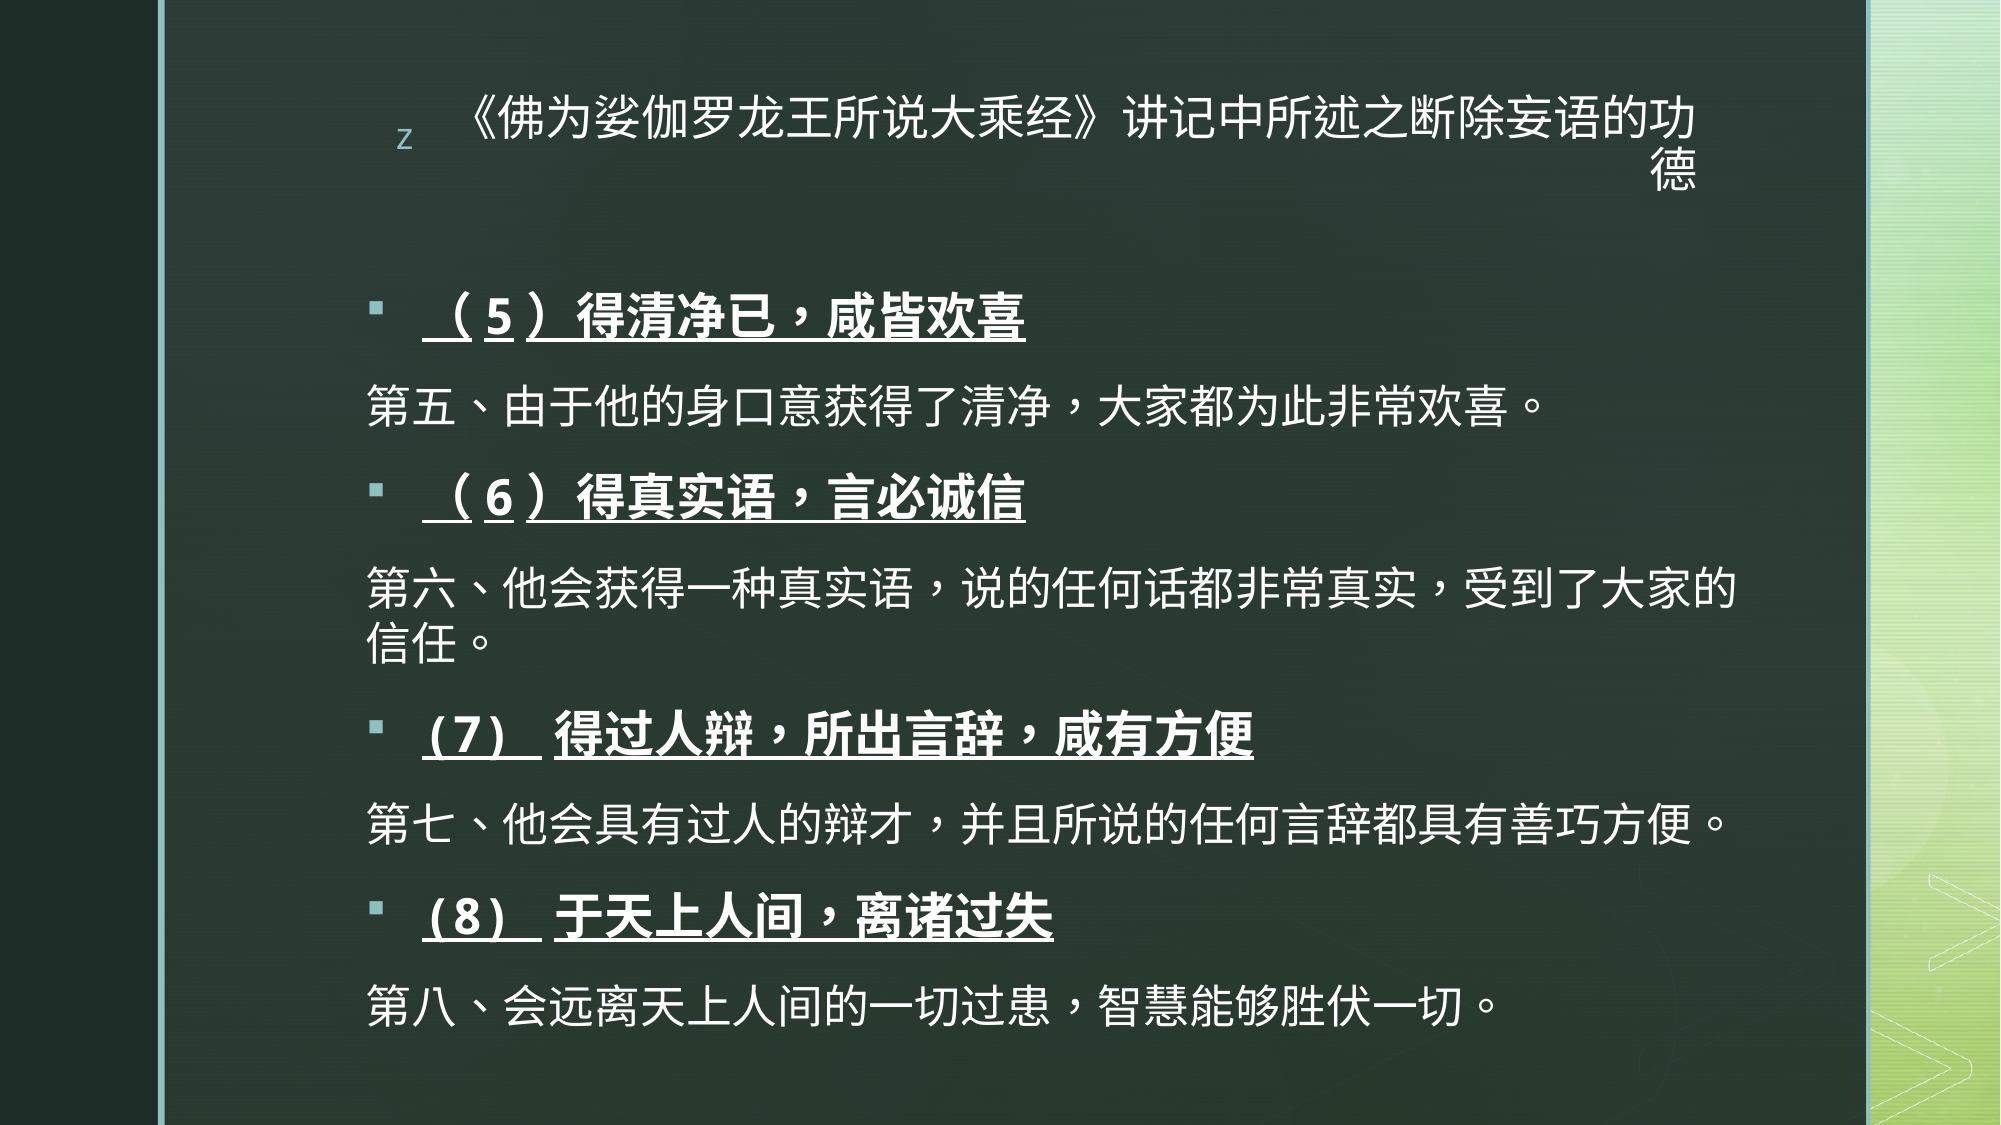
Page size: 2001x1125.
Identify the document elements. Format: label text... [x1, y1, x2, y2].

list （5）得清净已，咸皆欢喜 第五、由于他的身口意获得了清净，大家都为此非常欢喜。 （6）得真实语，言必诚信 第六、他会获得一种真实语，说的任何话都非常真实，受到了大家的信任。 (7) 得过人辩，所出言辞，咸有方便 第七、他会具有过人的辩才，并且所说的任何言辞都具有善巧方便。 (8) 于天上人间，离诸过失 第八、会远离天上人间的一切过患，智慧能够胜伏一切。 [350, 308, 1769, 1097]
title 《佛为娑伽罗龙王所说大乘经》讲记中所述之断除妄语的功德 [406, 86, 1713, 264]
picture [1871, 0, 2001, 1125]
